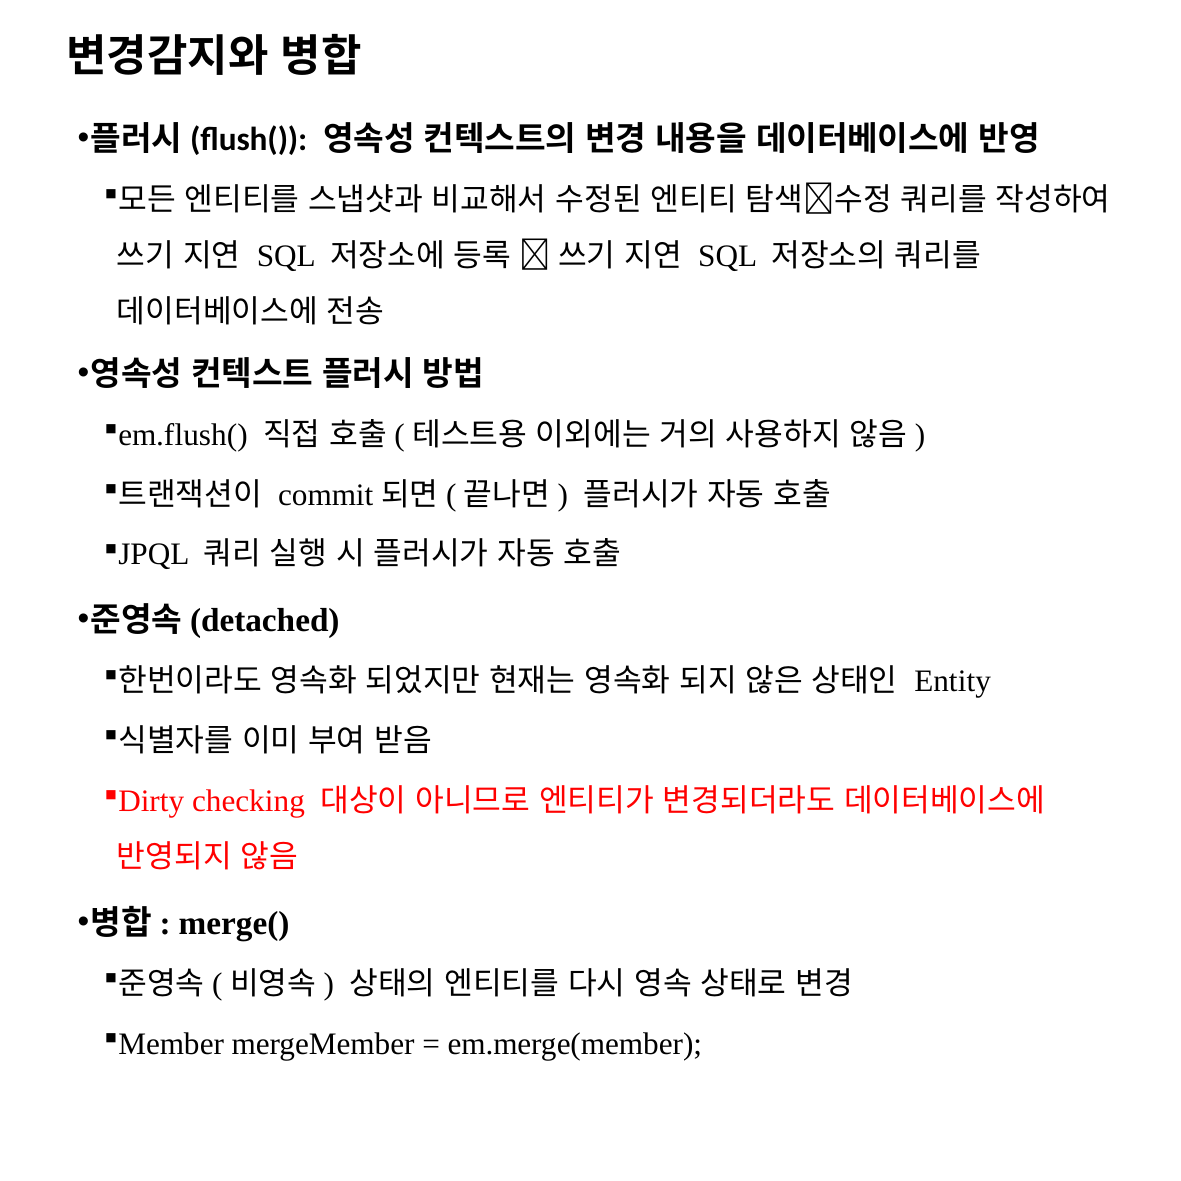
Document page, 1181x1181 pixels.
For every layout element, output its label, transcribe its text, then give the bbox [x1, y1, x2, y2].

list 플러시(flush()): 영속성 컨텍스트의 변경 내용을 데이터베이스에 반영 모든 엔티티를 스냅샷과 비교해서 수정된 엔티티 탐색수정 쿼리를 작성하여 쓰기 지연 SQL 저장소에 등록  쓰기 지연 SQL 저장소의 쿼리를 데이터베이스에 전송 영속성 컨텍스트 플러시 방법 em.flush() 직접 호출(테스트용 이외에는 거의 사용하지 않음) 트랜잭션이 commit되면(끝나면) 플러시가 자동 호출 JPQL 쿼리 실행 시 플러시가 자동 호출 준영속(detached) 한번이라도 영속화 되었지만 현재는 영속화 되지 않은 상태인 Entity 식별자를 이미 부여 받음 Dirty checking 대상이 아니므로 엔티티가 변경되더라도 데이터베이스에 반영되지 않음 병합: merge() 준영속(비영속) 상태의 엔티티를 다시 영속 상태로 변경 Member mergeMember = em.merge(member); [62, 93, 1136, 1144]
title 변경감지와 병합 [51, 27, 1070, 87]
